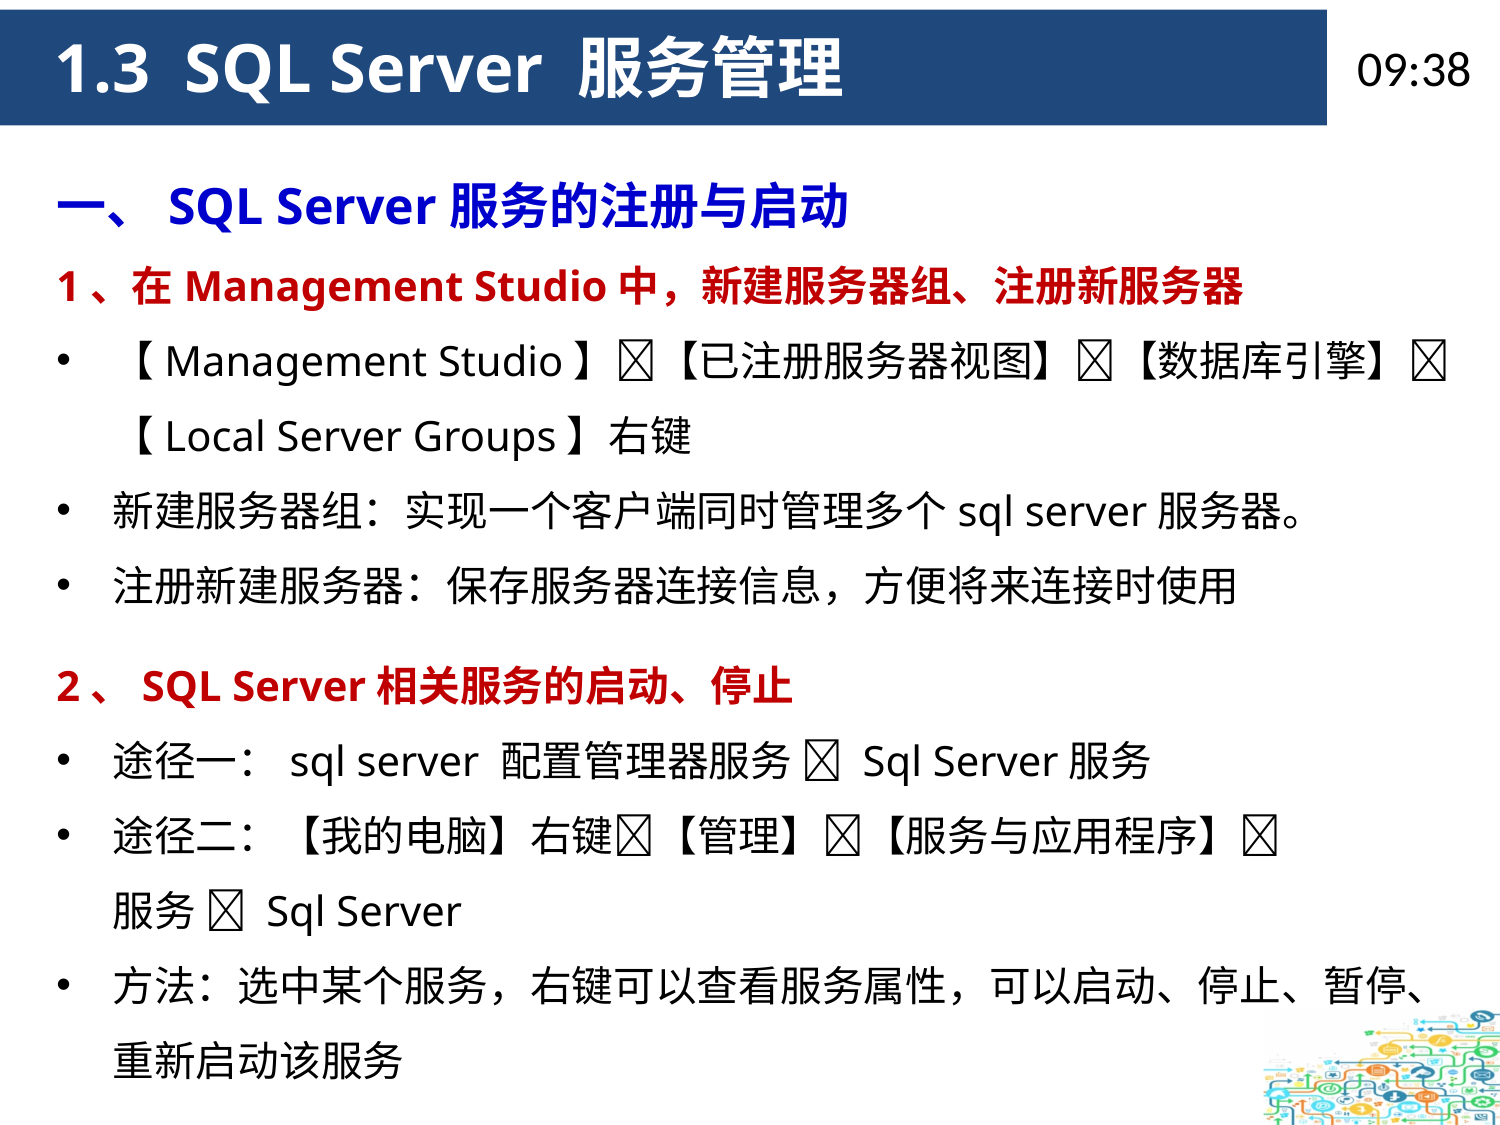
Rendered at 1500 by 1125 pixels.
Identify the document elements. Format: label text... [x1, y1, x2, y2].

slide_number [1340, 7, 1489, 126]
text_box 1.3 SQL Server 服务管理 [5, 7, 1340, 126]
list 一、SQL Server服务的注册与启动 1、在Management Studio中，新建服务器组、注册新服务器 【Management Studio】【已注册服务器视图】【数据库引擎】【Local Server Groups】右键 新建服务器组：实现一个客户端同时管理多个sql server服务器。 注册新建服务器：保存服务器连接信息，方便将来连接时使用 2、SQL Server相关服务的启动、停止 途径一：sql server 配置管理器服务  Sql Server服务 途径二：【我的电脑】右键【管理】【服务与应用程序】 服务  Sql Server 方法：选中某个服务，右键可以查看服务属性，可以启动、停止、暂停、重新启动该服务 [41, 137, 1471, 1094]
picture [1264, 1008, 1500, 1125]
